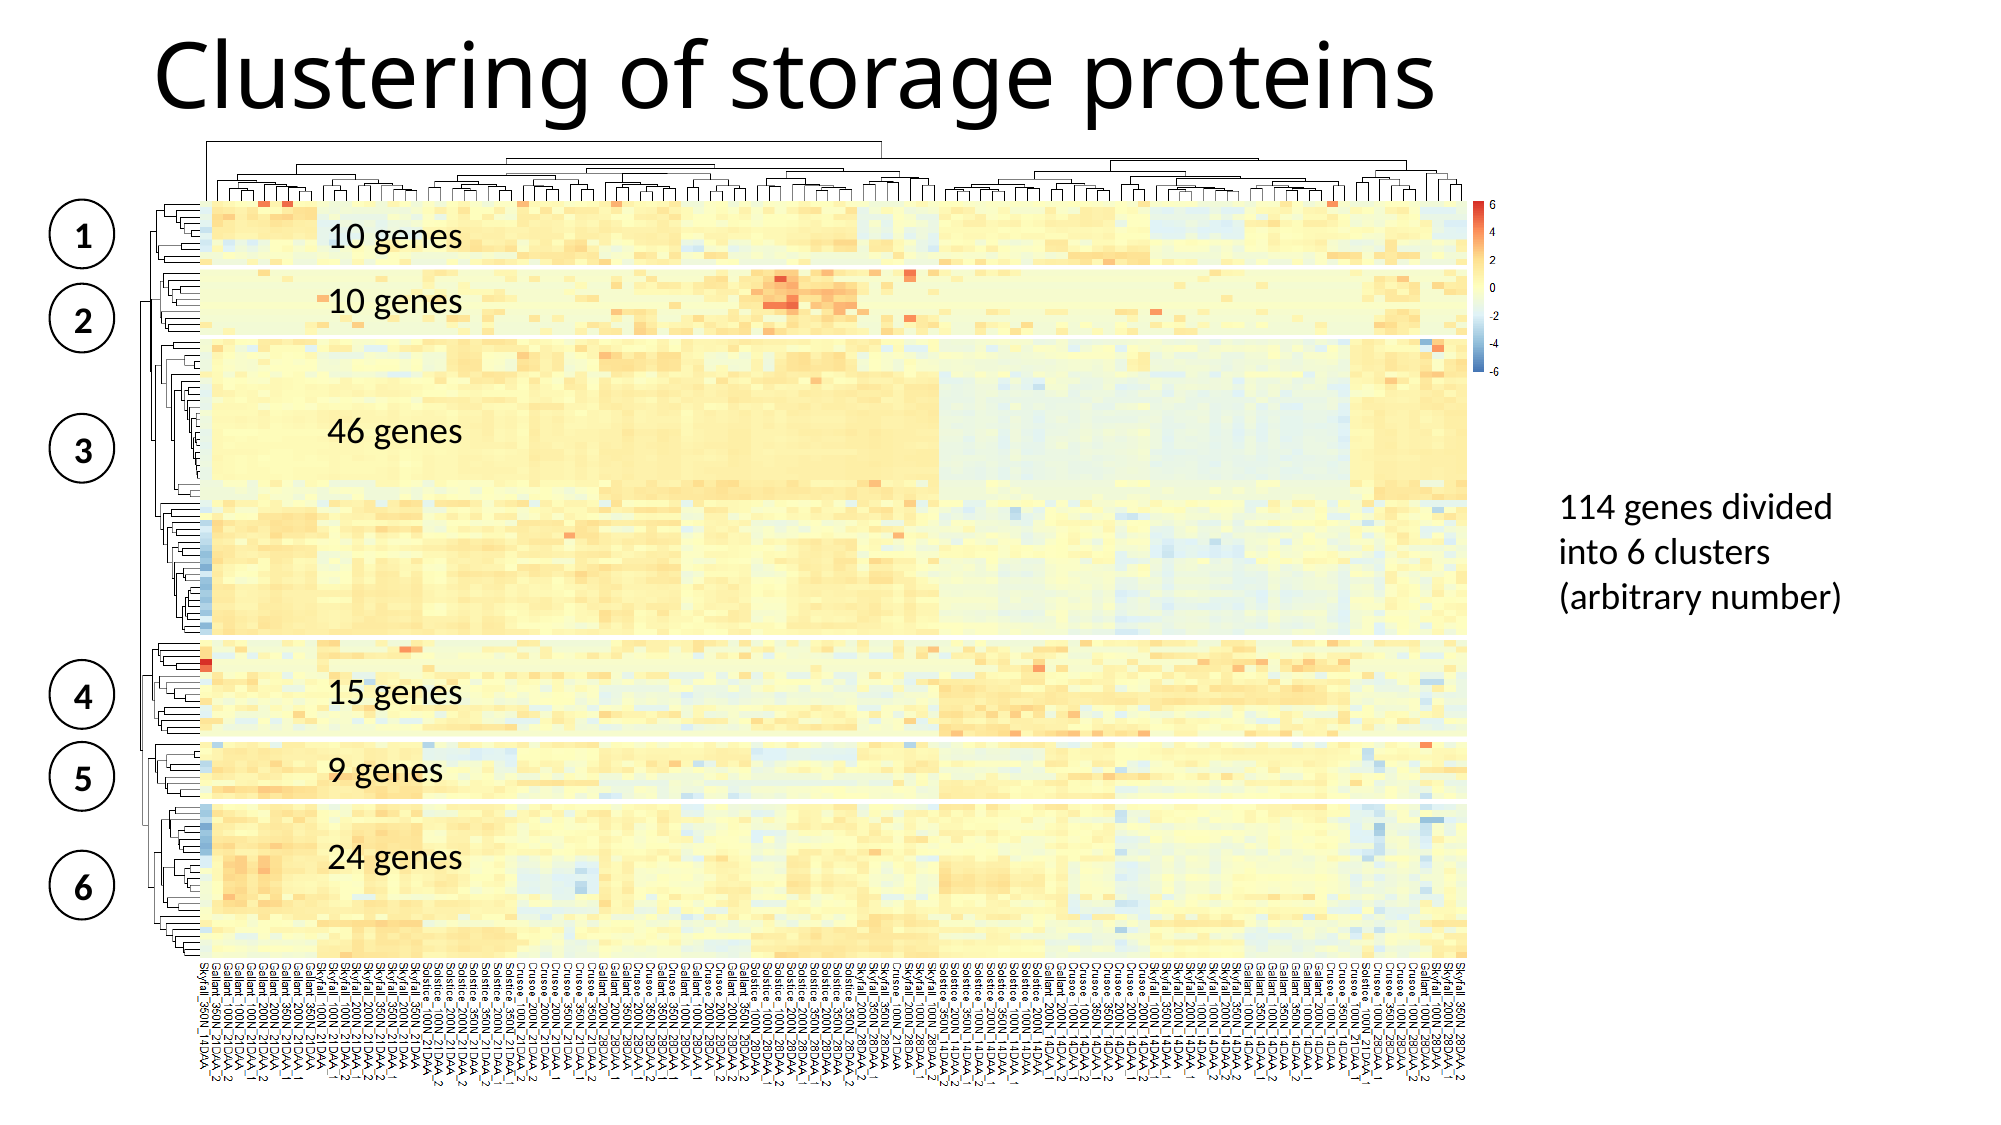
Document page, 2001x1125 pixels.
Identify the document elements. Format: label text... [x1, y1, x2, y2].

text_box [49, 138, 1508, 1095]
text_box 114 genes divided into 6 clusters (arbitrary number) [1543, 474, 1875, 625]
title Clustering of storage proteins [137, 0, 1863, 188]
